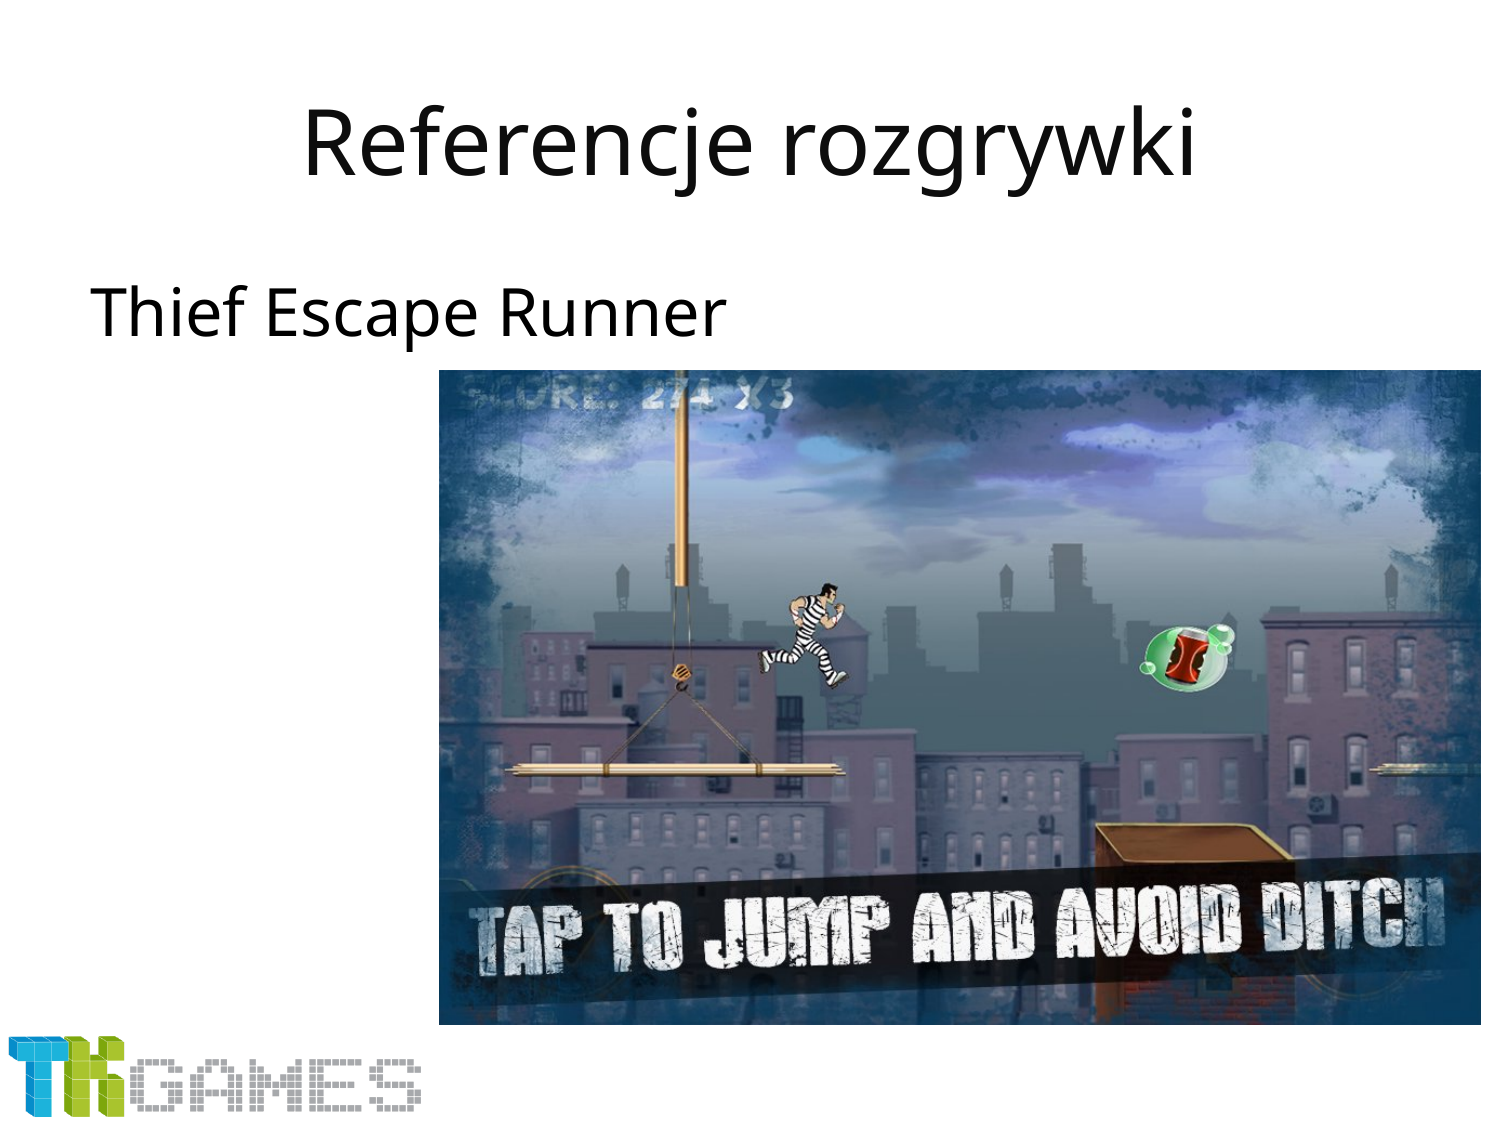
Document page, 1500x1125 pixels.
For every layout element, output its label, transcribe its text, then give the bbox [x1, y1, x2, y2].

title Referencje rozgrywki [75, 45, 1425, 233]
list Thief Escape Runner [75, 262, 1425, 1005]
picture [0, 370, 1482, 1125]
